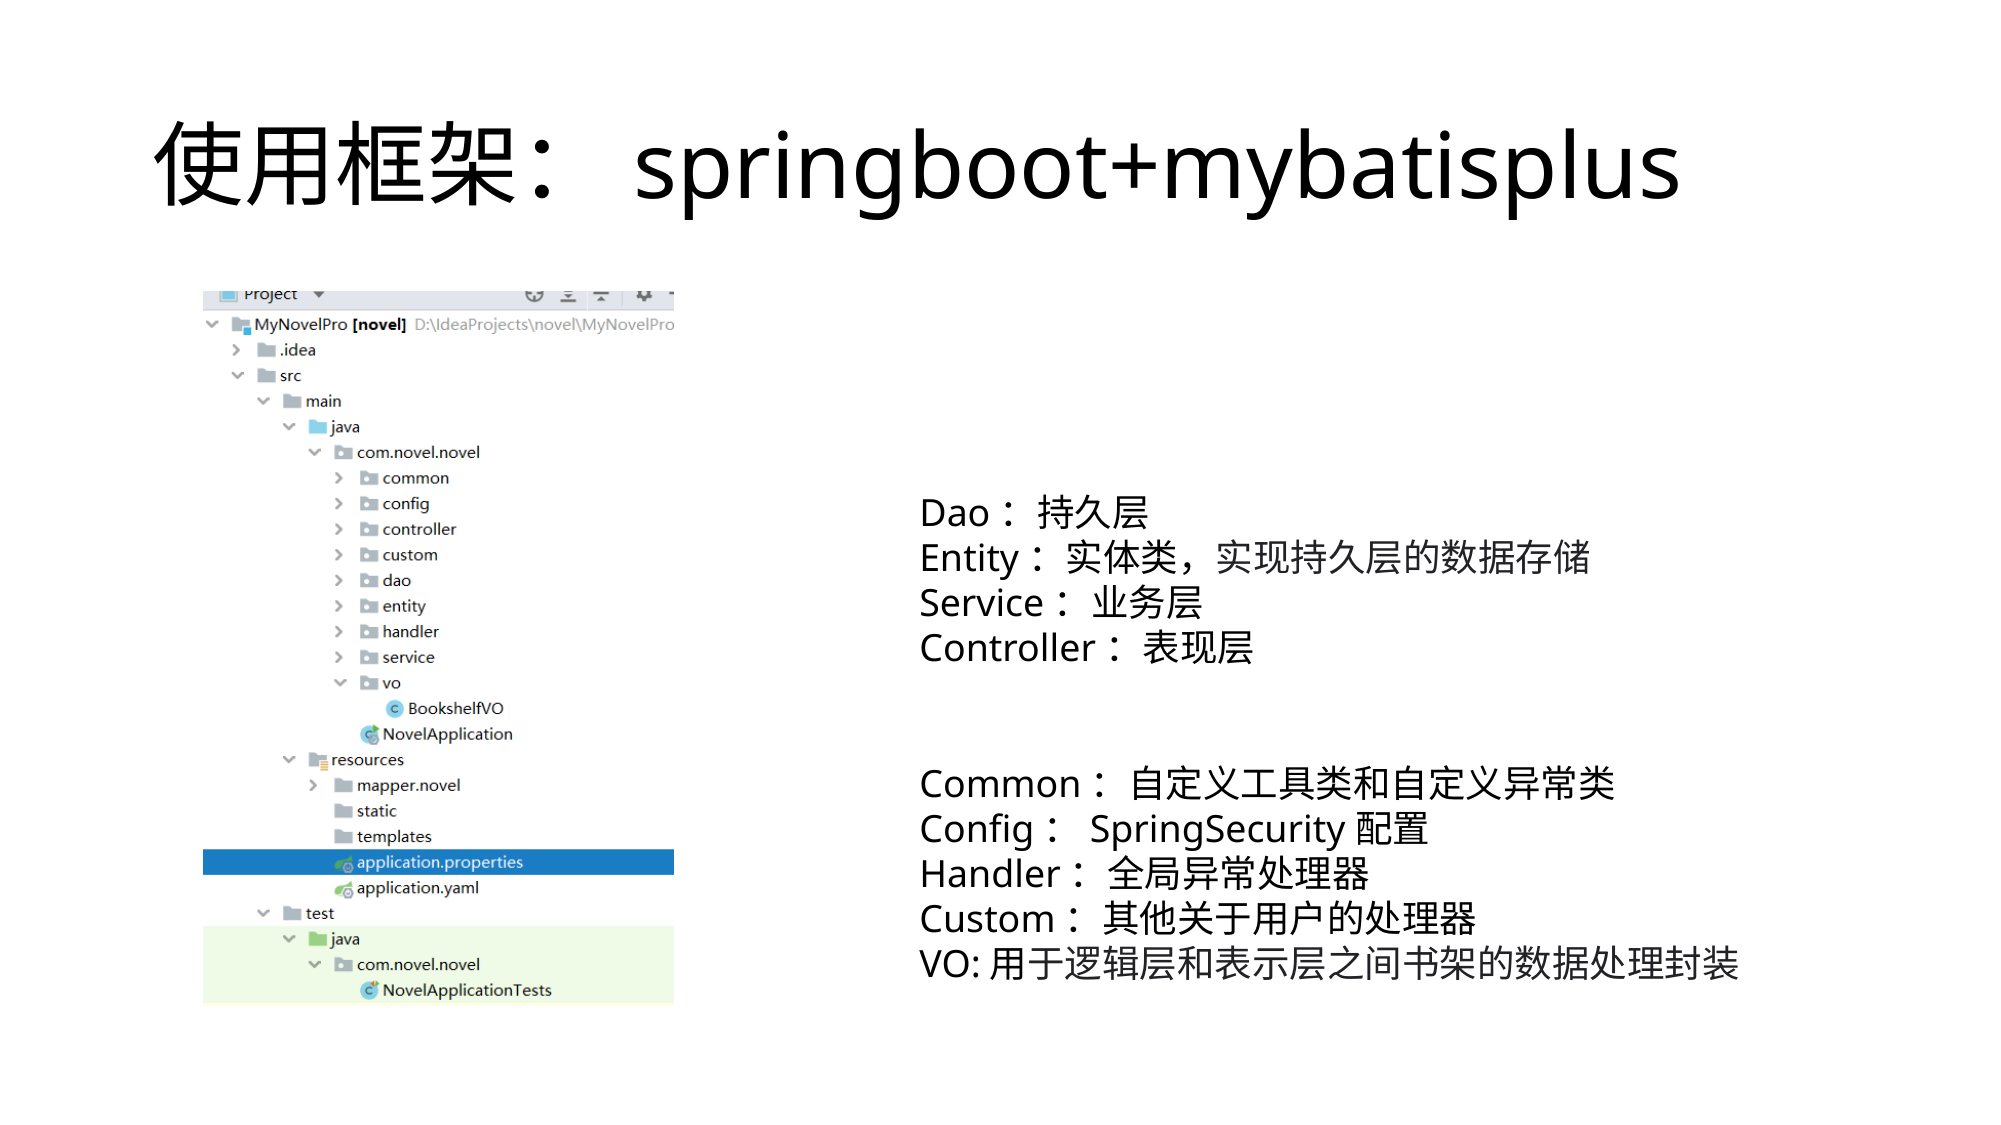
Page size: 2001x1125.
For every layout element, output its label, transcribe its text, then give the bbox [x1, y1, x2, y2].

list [203, 291, 674, 1006]
text_box Dao：持久层 Entity：实体类，实现持久层的数据存储 Service：业务层 Controller：表现层 [904, 481, 1607, 676]
title 使用框架：springboot+mybatisplus [137, 59, 1863, 278]
text_box Common：自定义工具类和自定义异常类 Config：SpringSecurity配置 Handler：全局异常处理器 Custom：其他关于用户的处理器 VO:用于逻辑层和表示层之间书架的数据处理封装 [904, 753, 1892, 1125]
